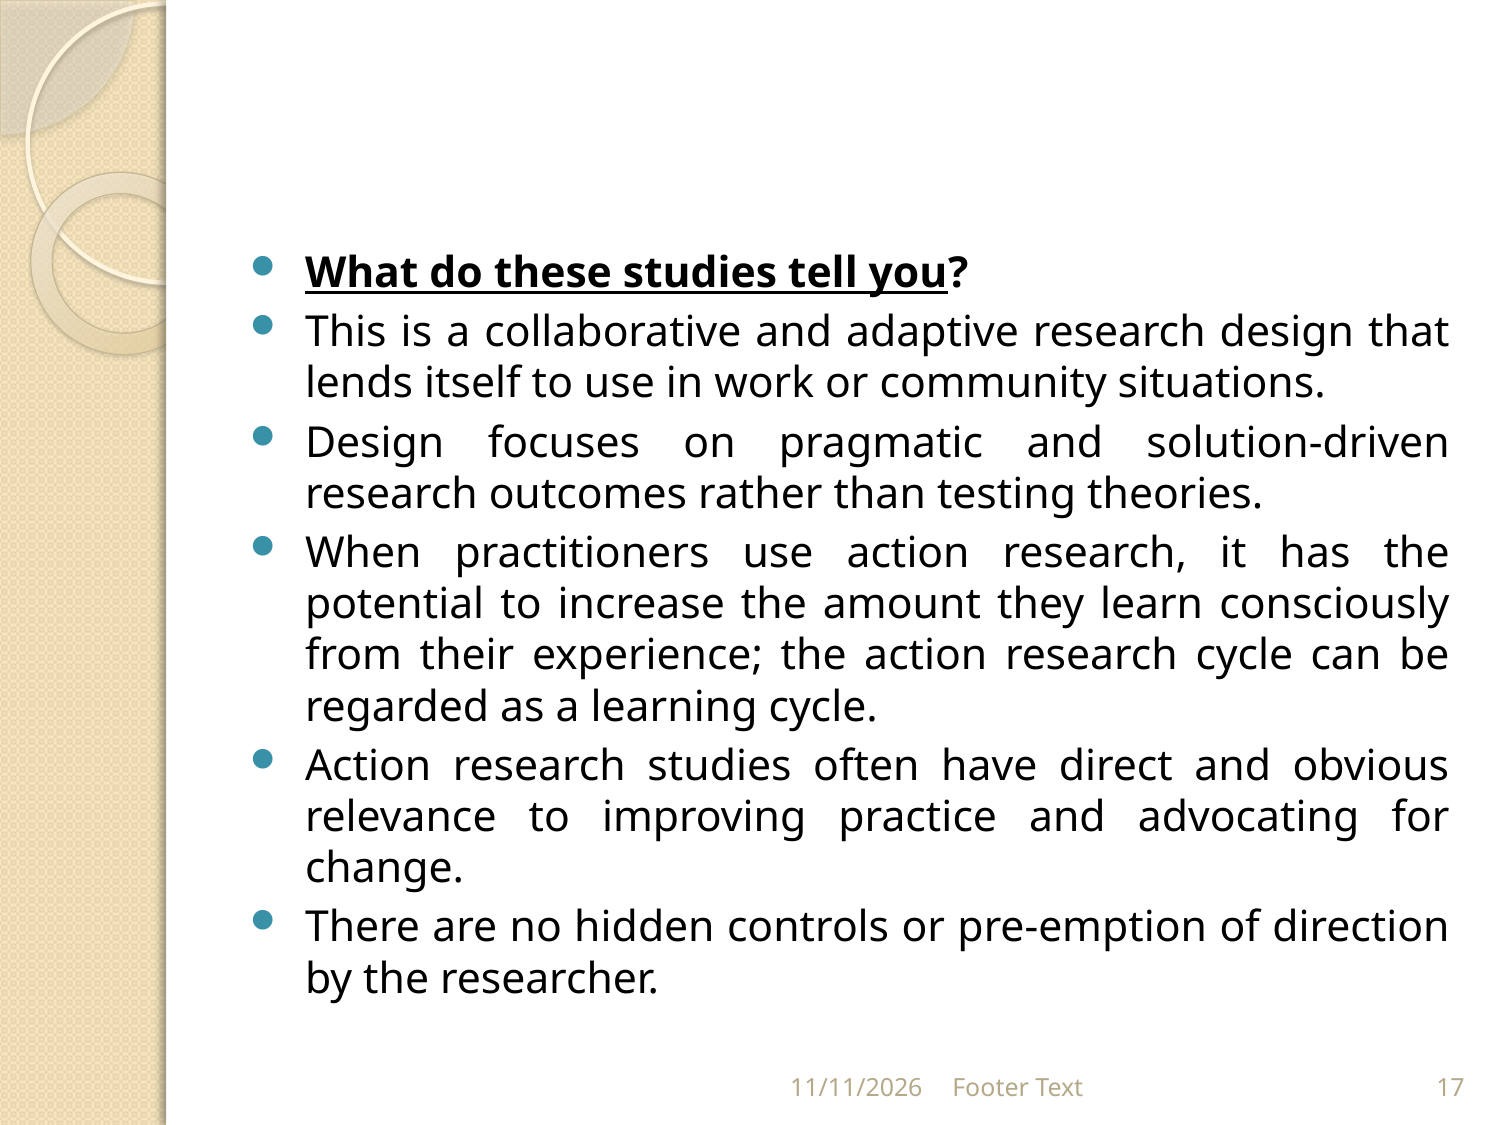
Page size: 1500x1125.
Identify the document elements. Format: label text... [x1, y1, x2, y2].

list What do these studies tell you? This is a collaborative and adaptive research design that lends itself to use in work or community situations. Design focuses on pragmatic and solution-driven research outcomes rather than testing theories. When practitioners use action research, it has the potential to increase the amount they learn consciously from their experience; the action research cycle can be regarded as a learning cycle. Action research studies often have direct and obvious relevance to improving practice and advocating for change. There are no hidden controls or pre-emption of direction by the researcher. [235, 237, 1466, 1025]
footer Footer Text [937, 1034, 1413, 1113]
slide_number 17 [1413, 1034, 1488, 1113]
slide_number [587, 1034, 937, 1113]
